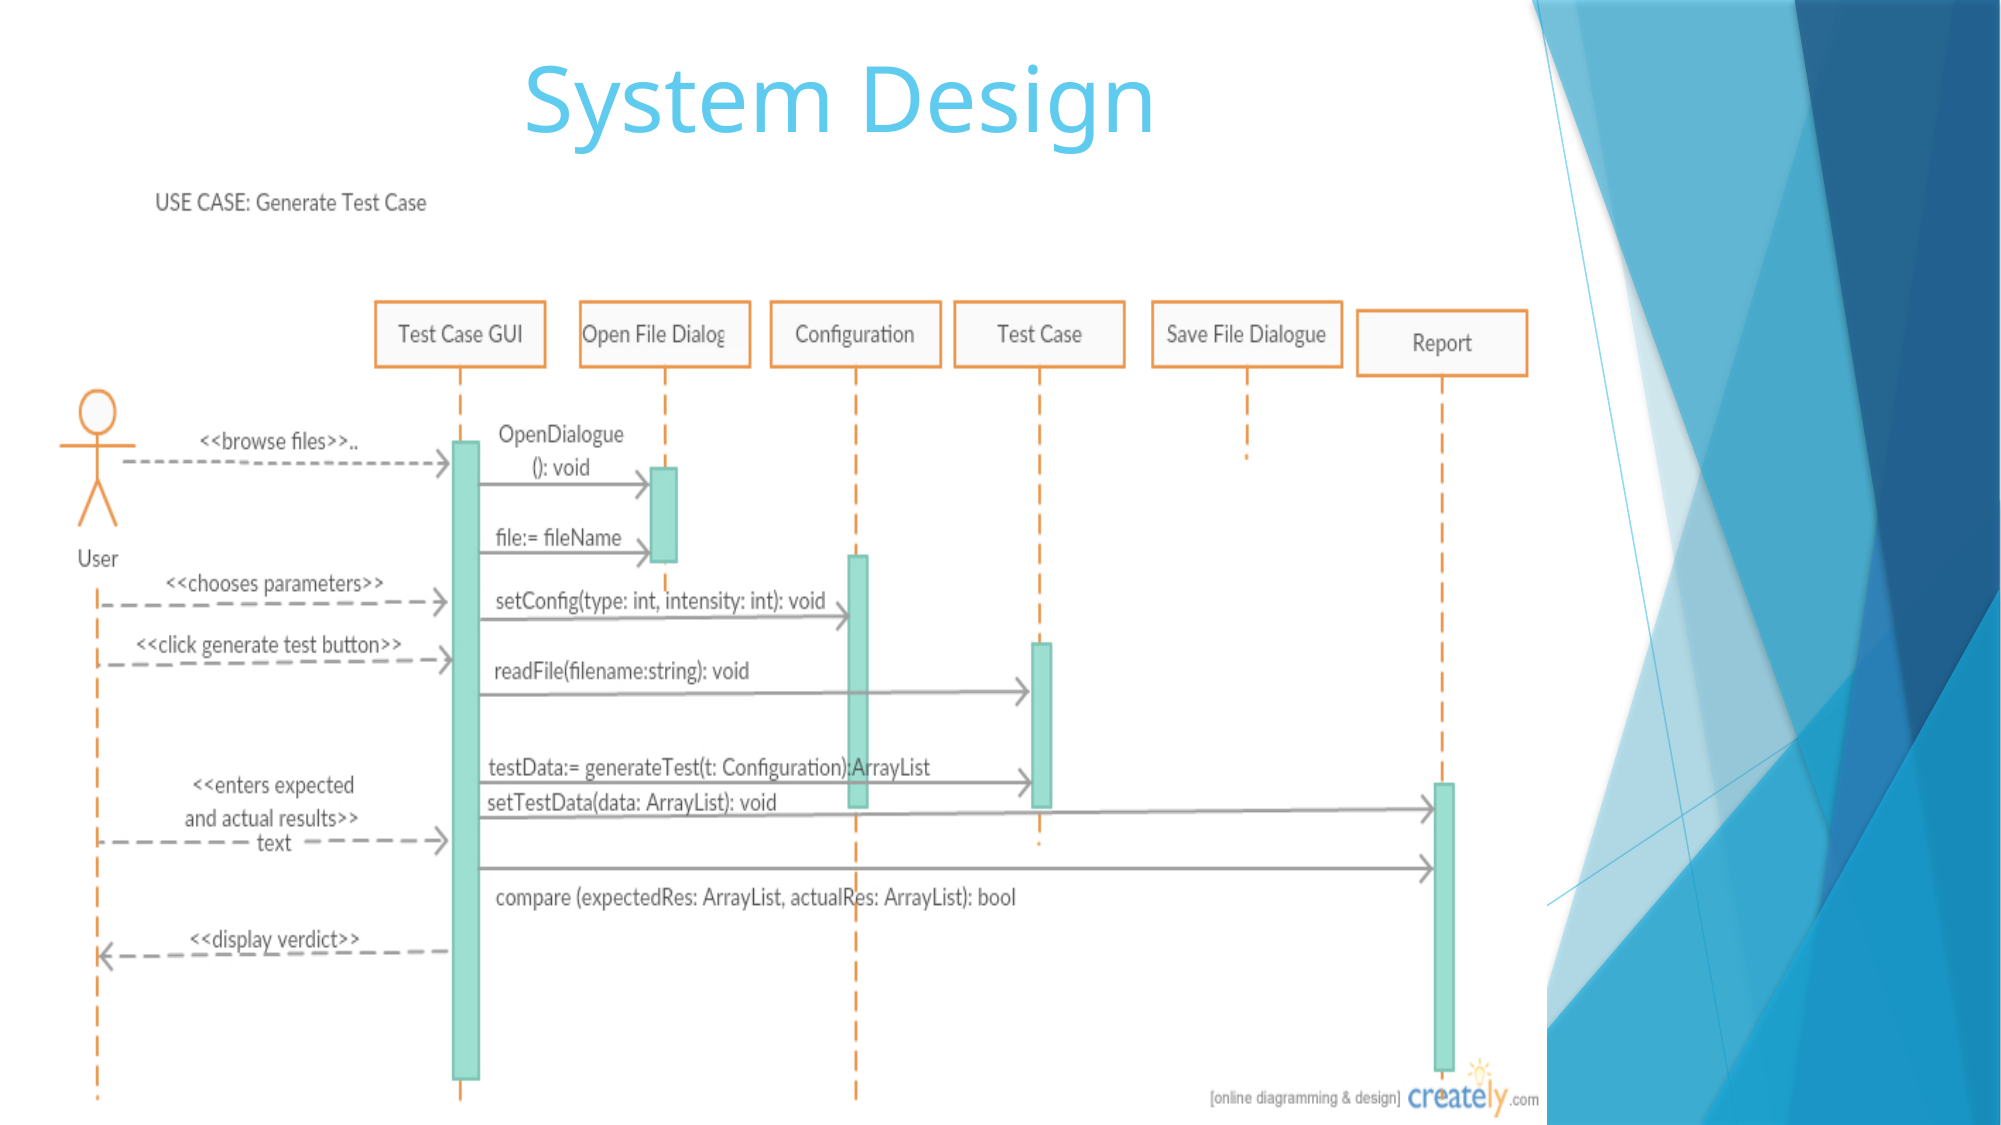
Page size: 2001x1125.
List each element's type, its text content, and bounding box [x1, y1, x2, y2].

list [0, 169, 1548, 1125]
title System Design [136, 33, 1547, 169]
